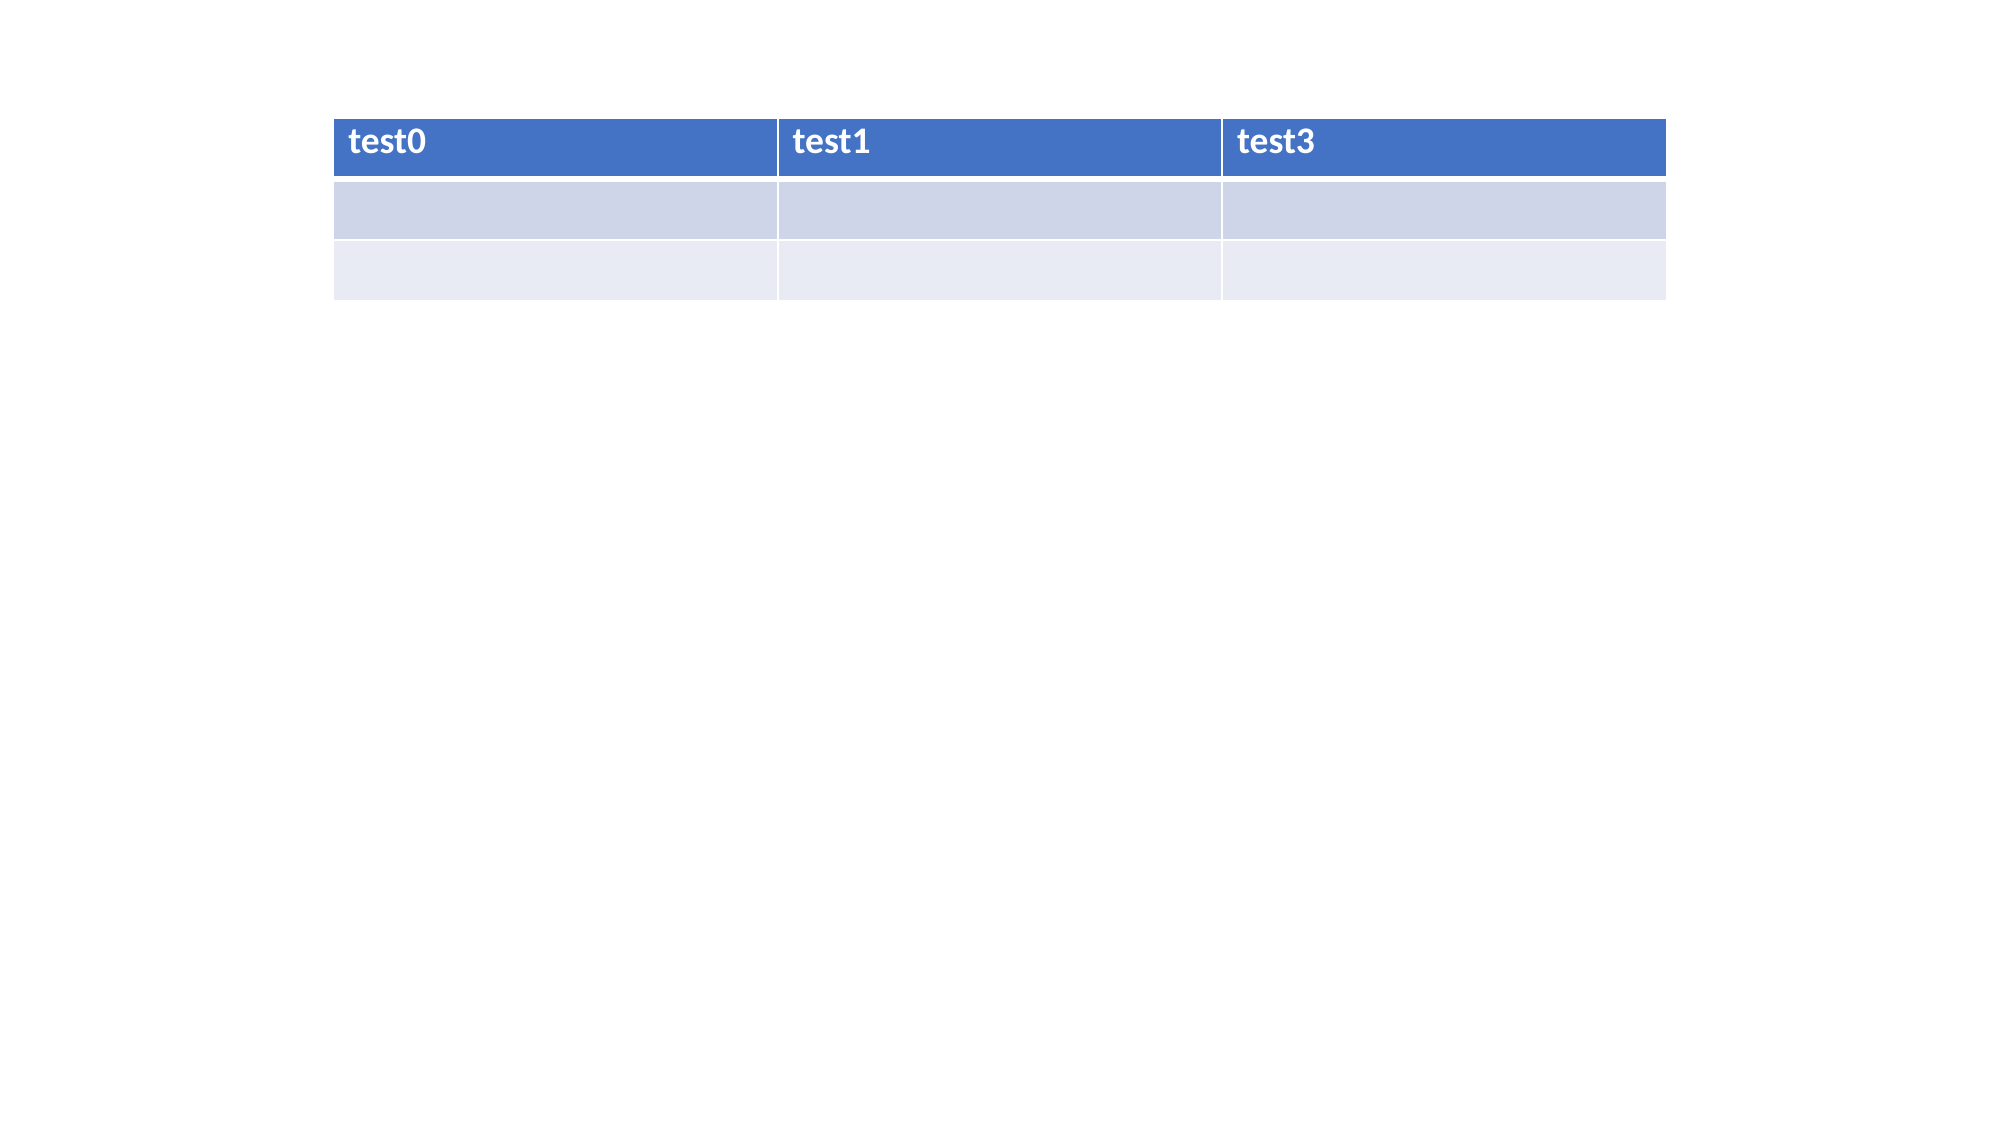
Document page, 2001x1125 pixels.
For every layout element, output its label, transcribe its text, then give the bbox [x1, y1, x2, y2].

table_cell [1223, 241, 1666, 300]
table_header test3 [1223, 119, 1666, 176]
table_cell [1223, 182, 1666, 239]
table_cell [334, 241, 777, 300]
table_header test0 [334, 119, 777, 176]
table_cell [334, 182, 777, 239]
table_cell [779, 182, 1221, 239]
table_header test1 [779, 119, 1221, 176]
table_cell [779, 241, 1221, 300]
